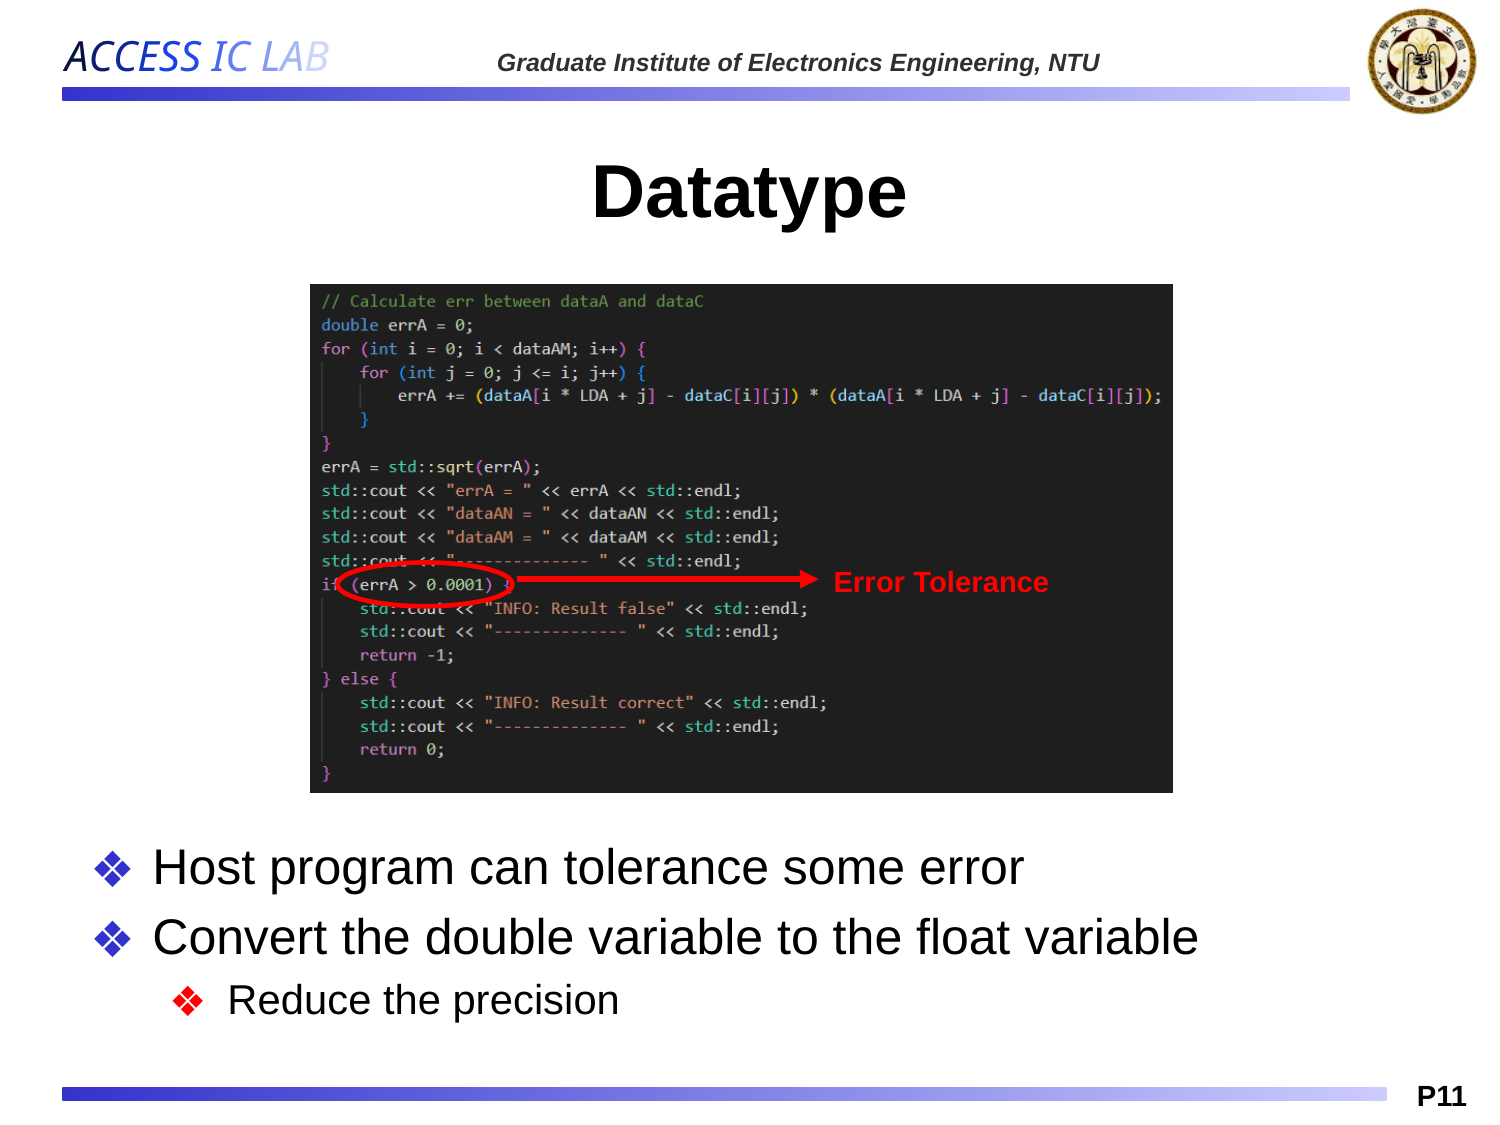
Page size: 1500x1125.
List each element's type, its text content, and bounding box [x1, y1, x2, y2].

title Datatype [62, 125, 1438, 250]
picture [1359, 0, 1488, 125]
list Host program can tolerance some error Convert the double variable to the float variable Reduce the precision [62, 827, 1438, 1063]
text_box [310, 283, 1174, 794]
